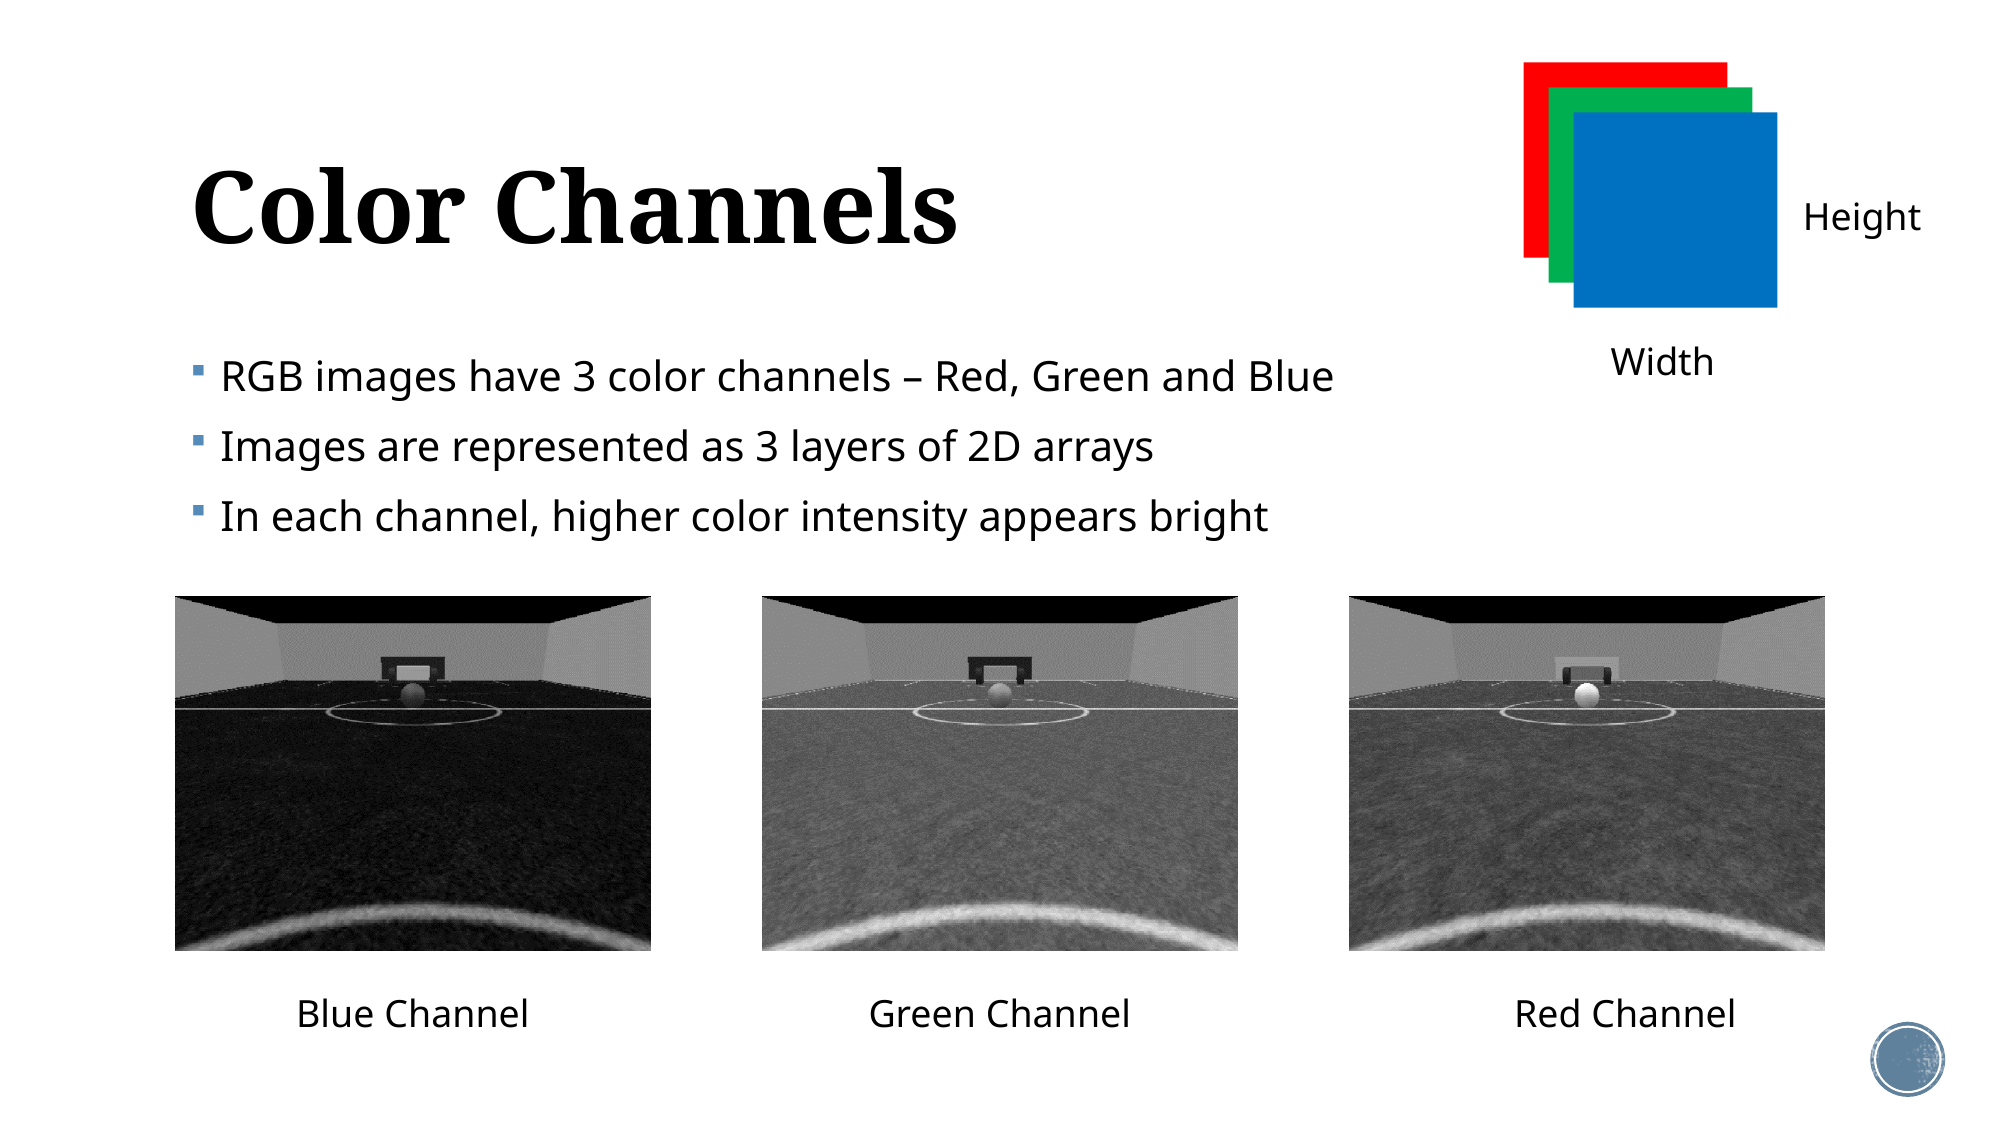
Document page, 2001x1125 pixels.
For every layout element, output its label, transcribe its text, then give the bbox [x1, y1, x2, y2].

text_box Green Channel [827, 982, 1173, 1042]
text_box Height [1752, 185, 1973, 245]
picture [175, 596, 651, 951]
picture [1349, 596, 1825, 951]
text_box Blue Channel [240, 982, 586, 1042]
text_box [1573, 111, 1778, 309]
list RGB images have 3 color channels – Red, Green and Blue Images are represented as 3 layers of 2D arrays In each channel, higher color intensity appears bright [175, 348, 1826, 1013]
text_box Red Channel [1453, 982, 1798, 1042]
text_box [1548, 86, 1753, 284]
text_box [1523, 61, 1728, 259]
title Color Channels [175, 79, 1826, 344]
text_box Width [1573, 330, 1753, 390]
picture [762, 596, 1238, 951]
